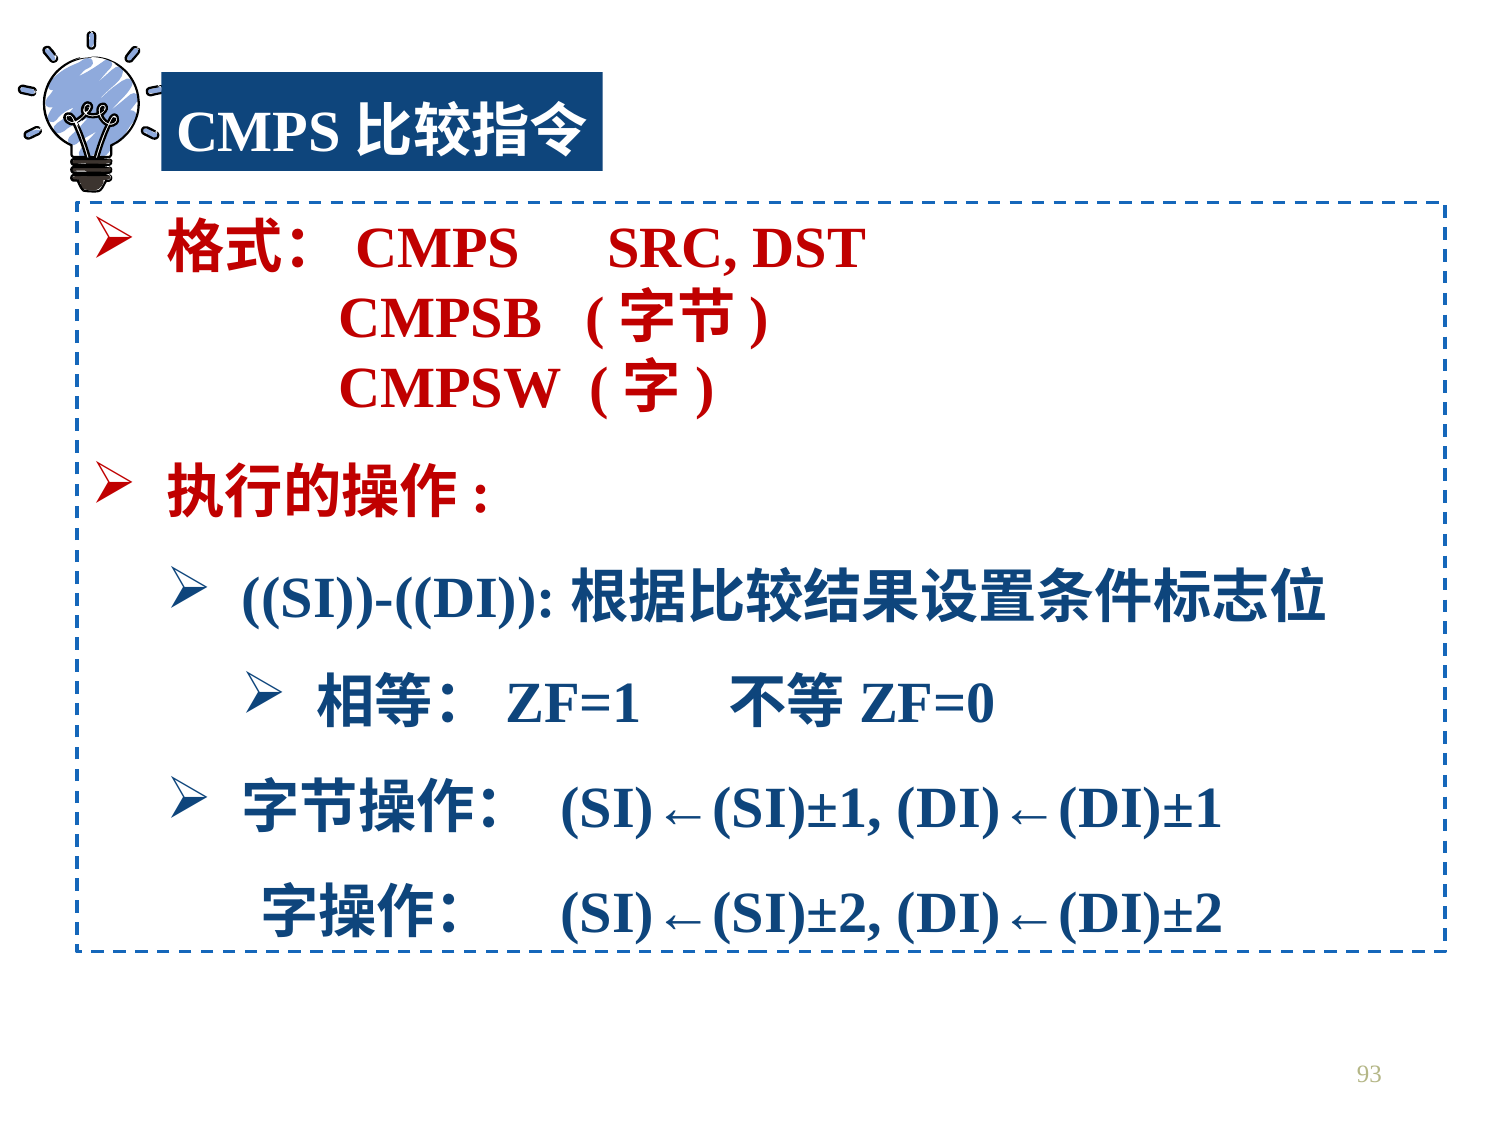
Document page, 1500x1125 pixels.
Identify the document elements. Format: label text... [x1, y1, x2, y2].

text_box CMPS比较指令 [161, 72, 603, 171]
slide_number 93 [1059, 1042, 1397, 1103]
text_box 格式：CMPS SRC, DST CMPSB (字节) CMPSW (字) 执行的操作: ((SI))-((DI)):根据比较结果设置条件标志位 相等：ZF=1 不等ZF=0 字节操作： (SI)←(SI)±1, (DI)←(DI)±1 字操作： (SI)←(SI)±2, (DI)←(DI)±2 [76, 202, 1446, 952]
